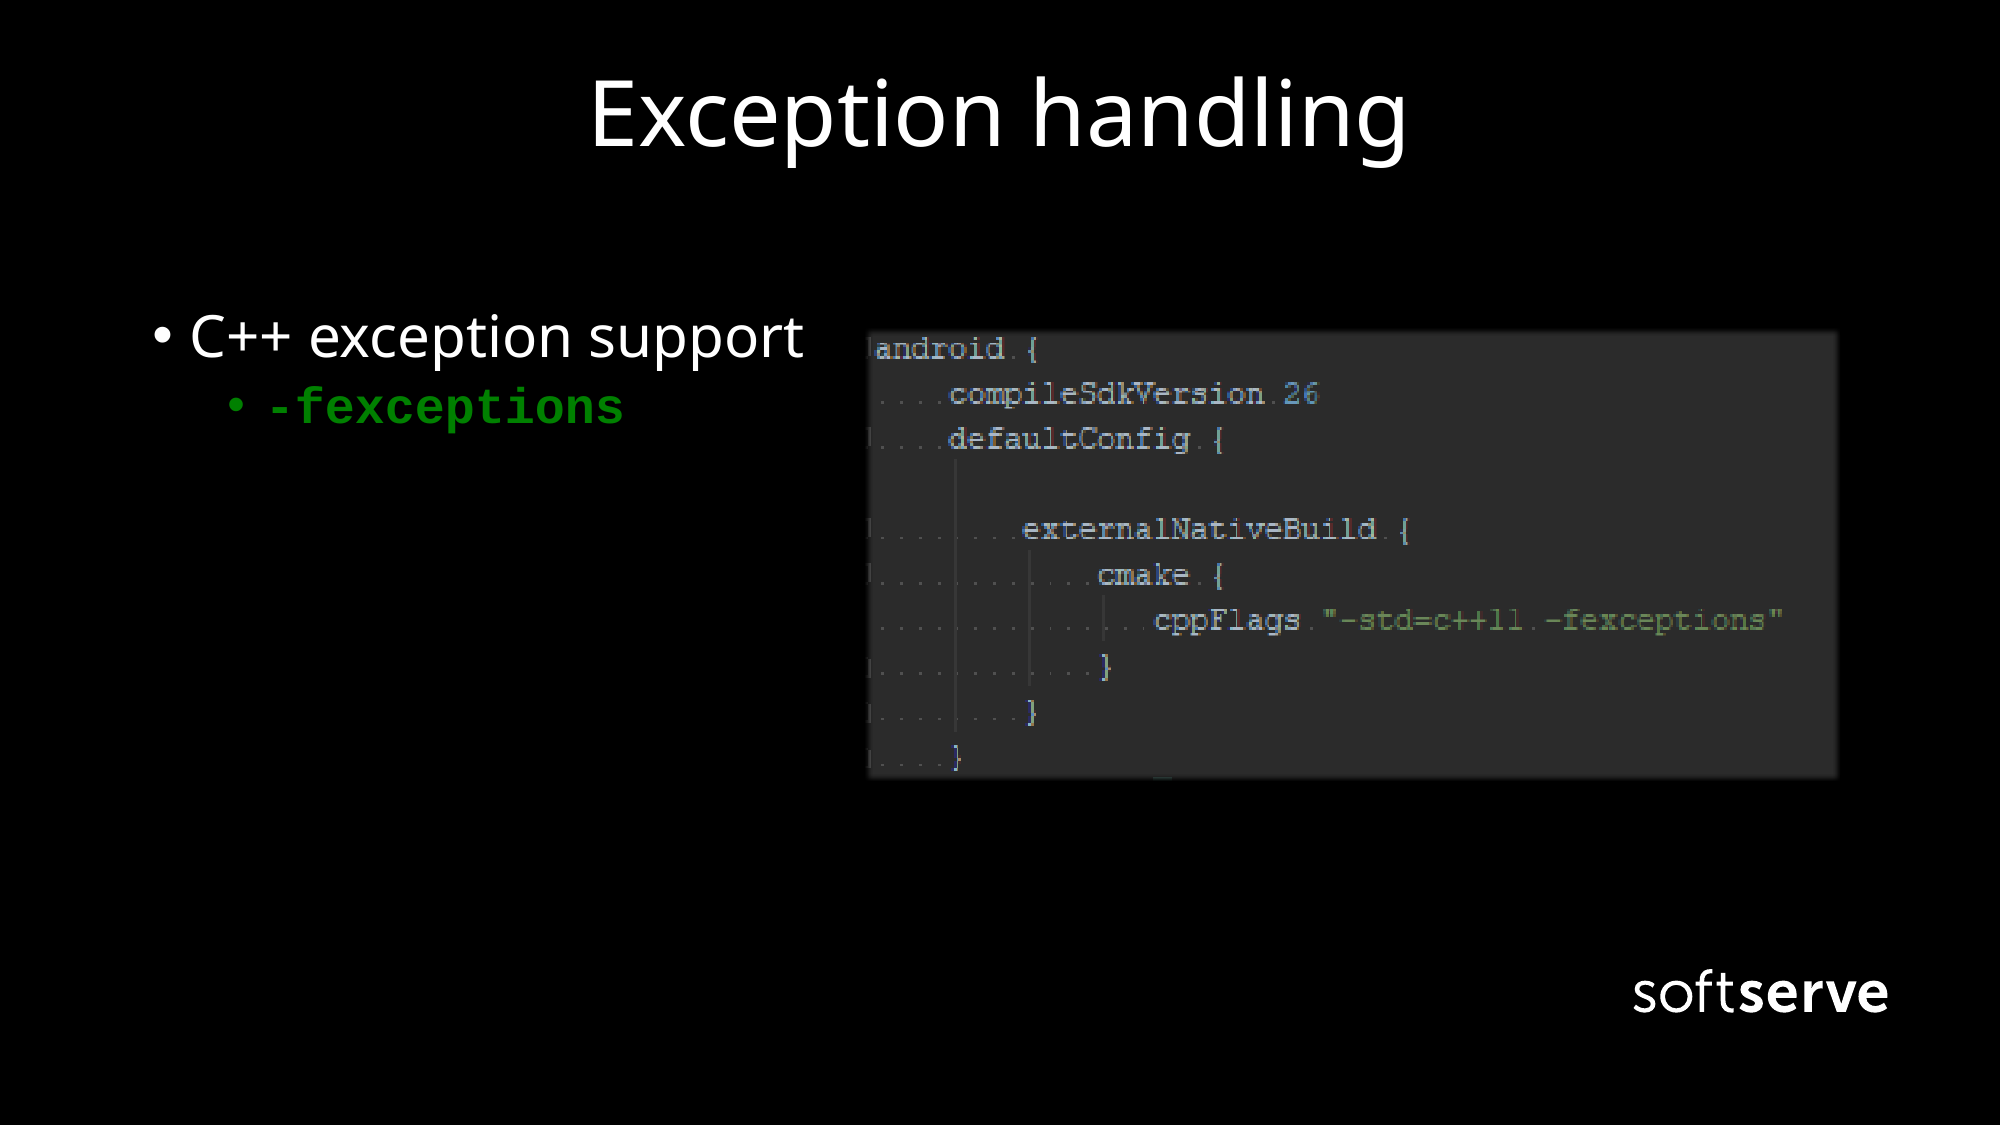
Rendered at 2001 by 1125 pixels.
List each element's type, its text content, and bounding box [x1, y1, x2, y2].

title Exception handling [137, 59, 1863, 278]
picture [865, 328, 1841, 781]
list C++ exception support -fexceptions [137, 299, 1863, 1014]
